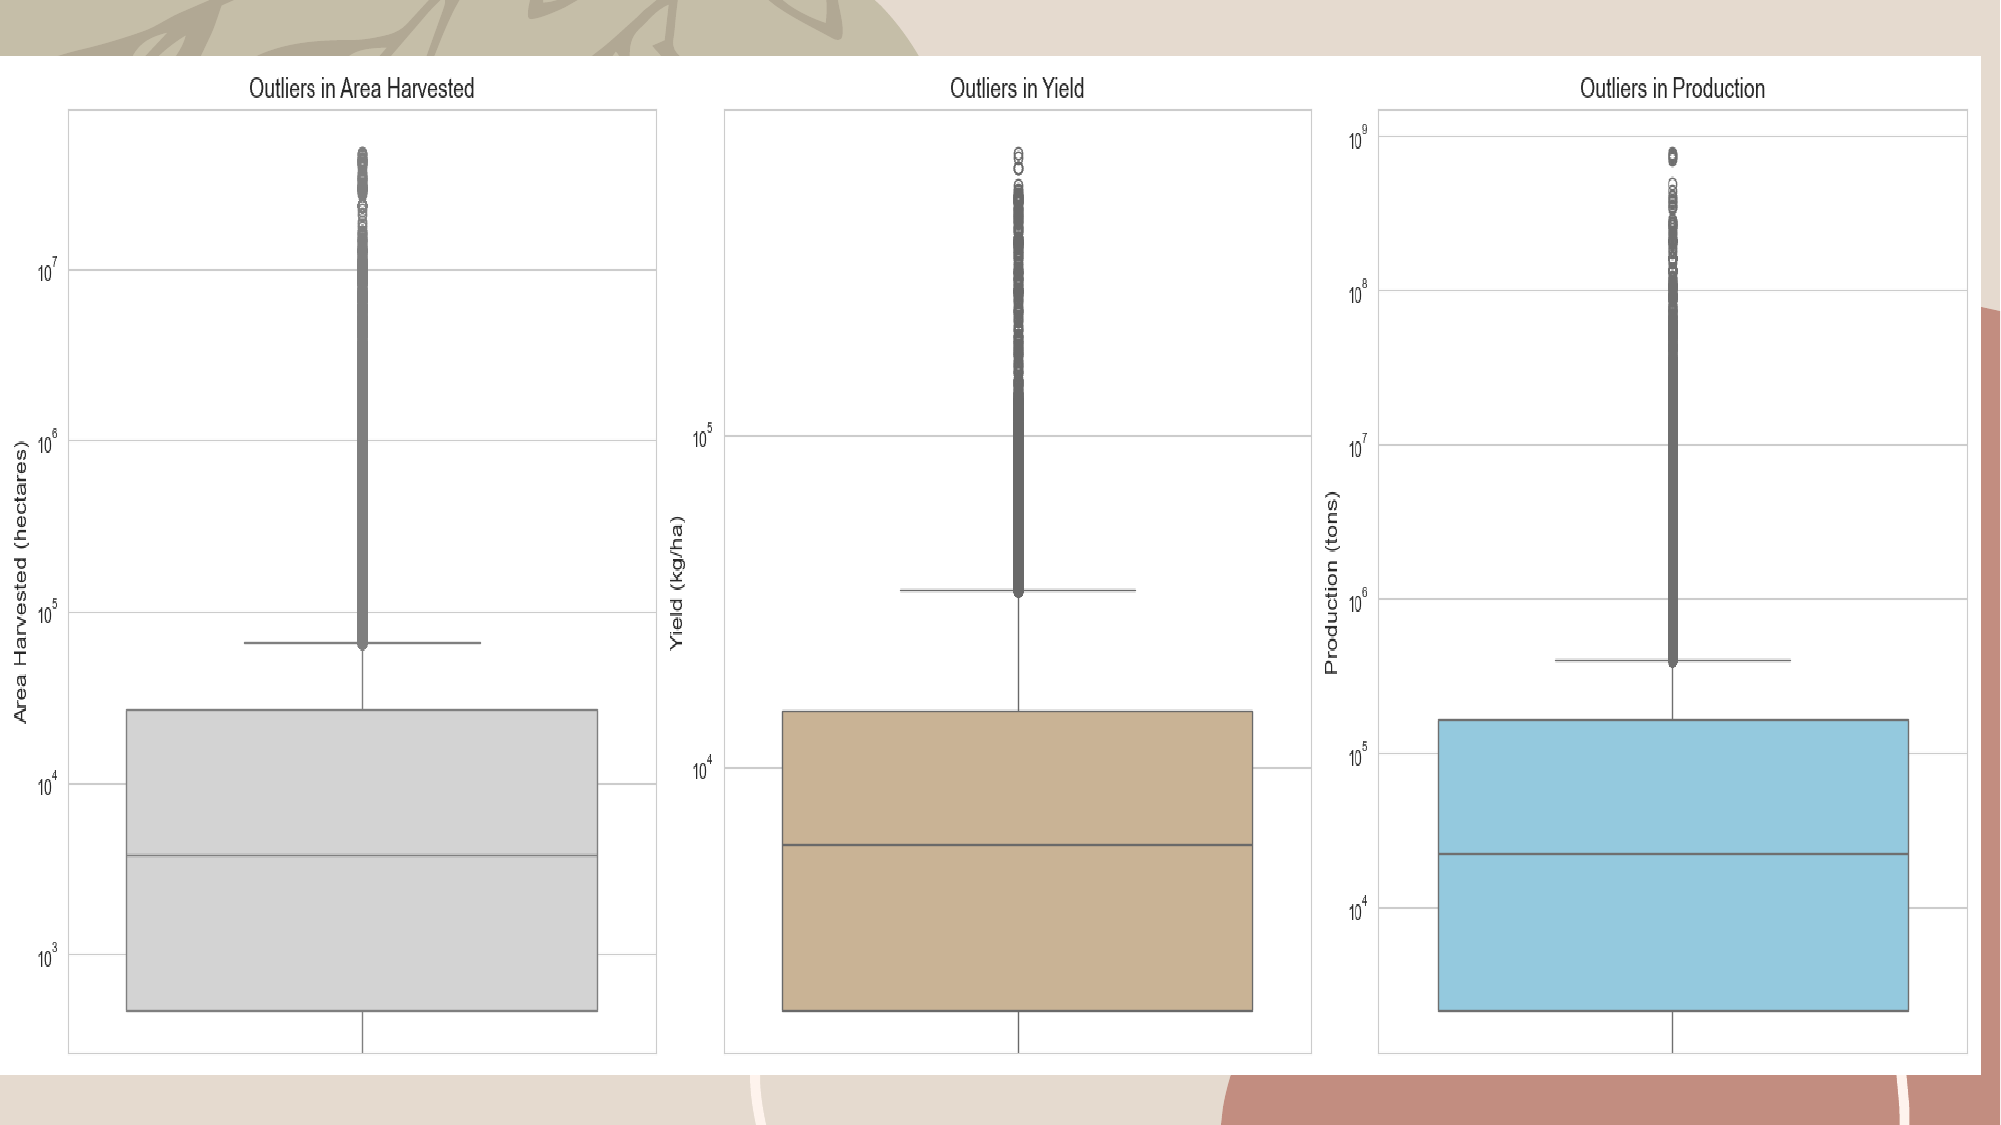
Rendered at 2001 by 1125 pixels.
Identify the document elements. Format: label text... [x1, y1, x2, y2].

slide_number 12 [1891, 964, 2000, 1112]
picture [0, 56, 1981, 1075]
